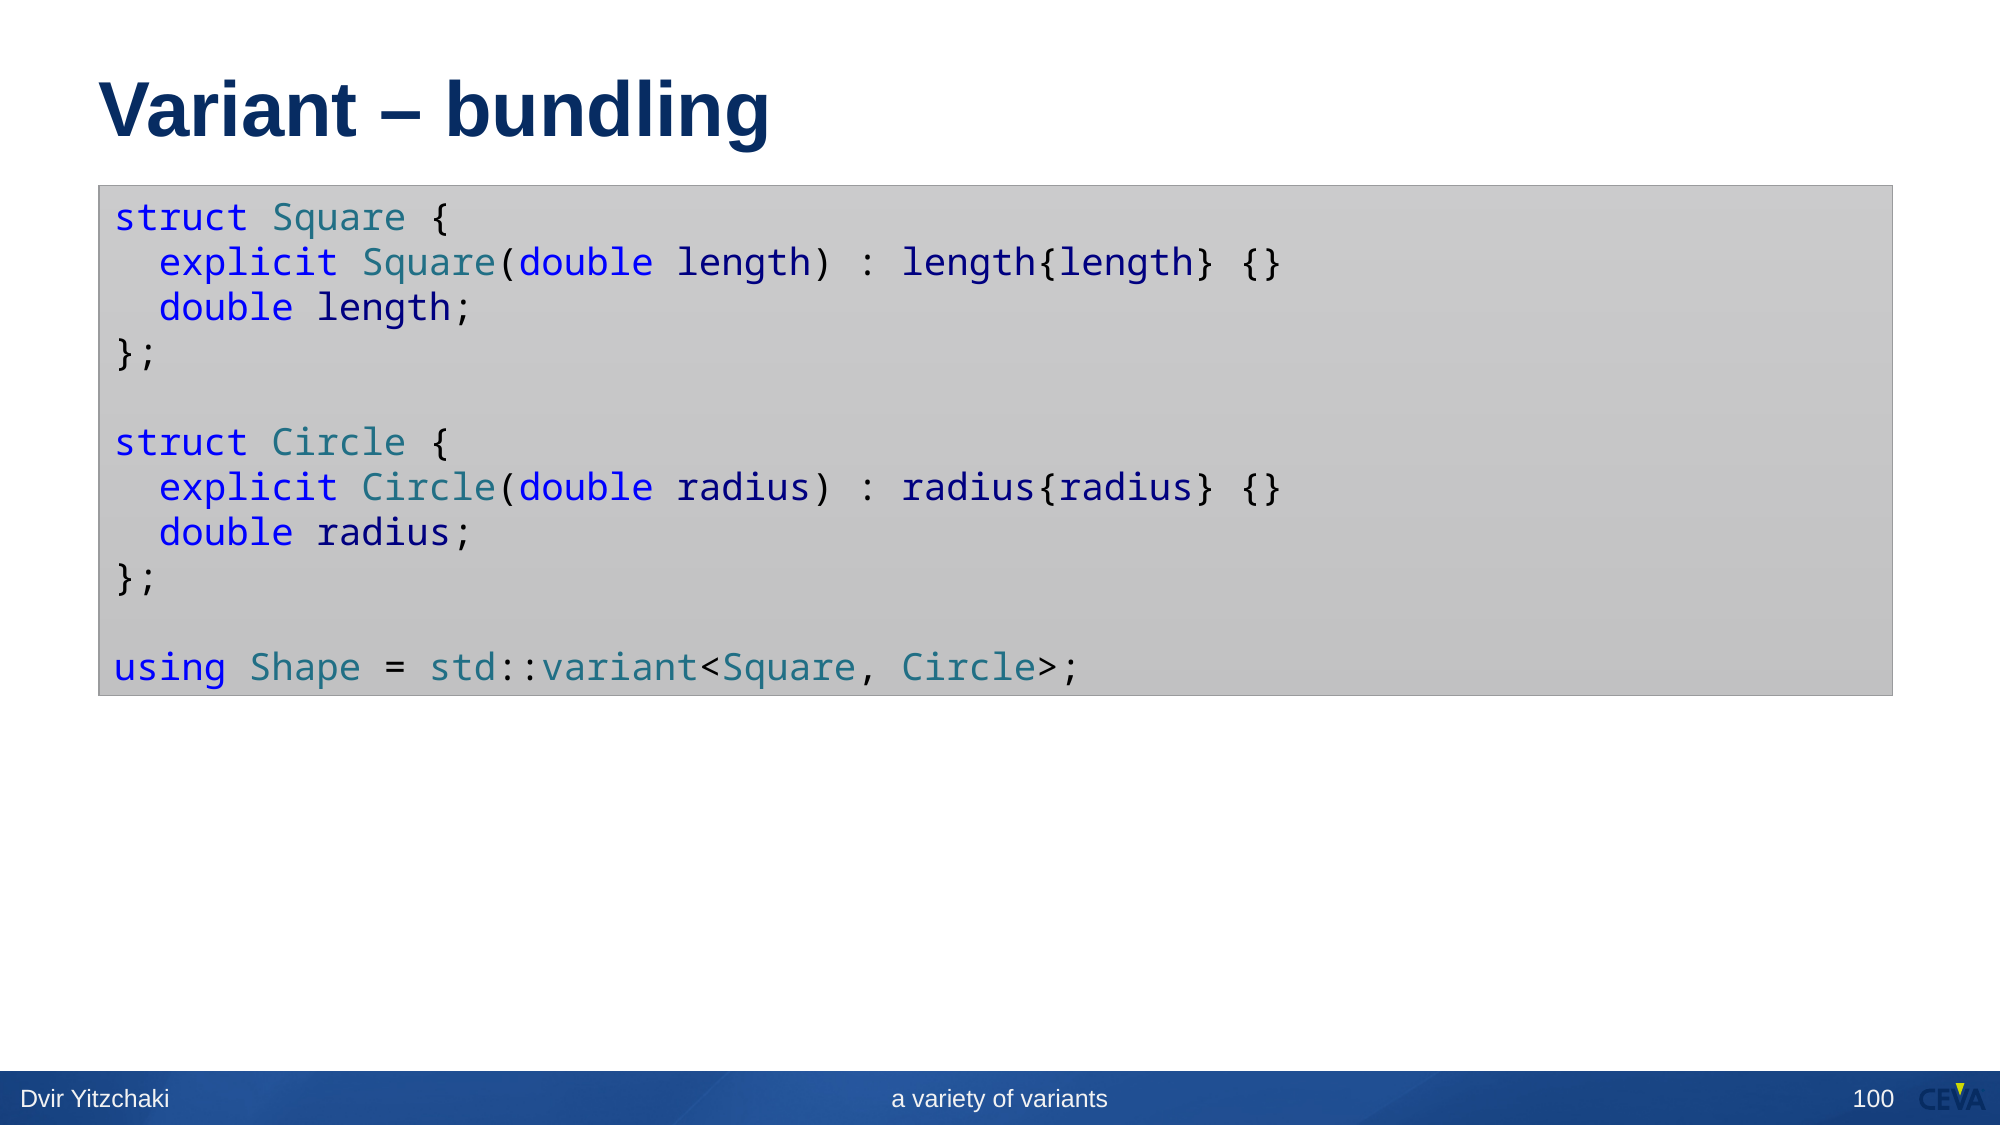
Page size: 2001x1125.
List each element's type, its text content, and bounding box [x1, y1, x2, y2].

title Variant – bundling [99, 66, 1627, 157]
text_box struct Square { explicit Square(double length) : length{length} {} double length; }; struct Circle { explicit Circle(double radius) : radius{radius} {} double radius; }; using Shape = std::variant<Square, Circle>; [98, 185, 1893, 696]
picture [0, 1071, 2000, 1125]
